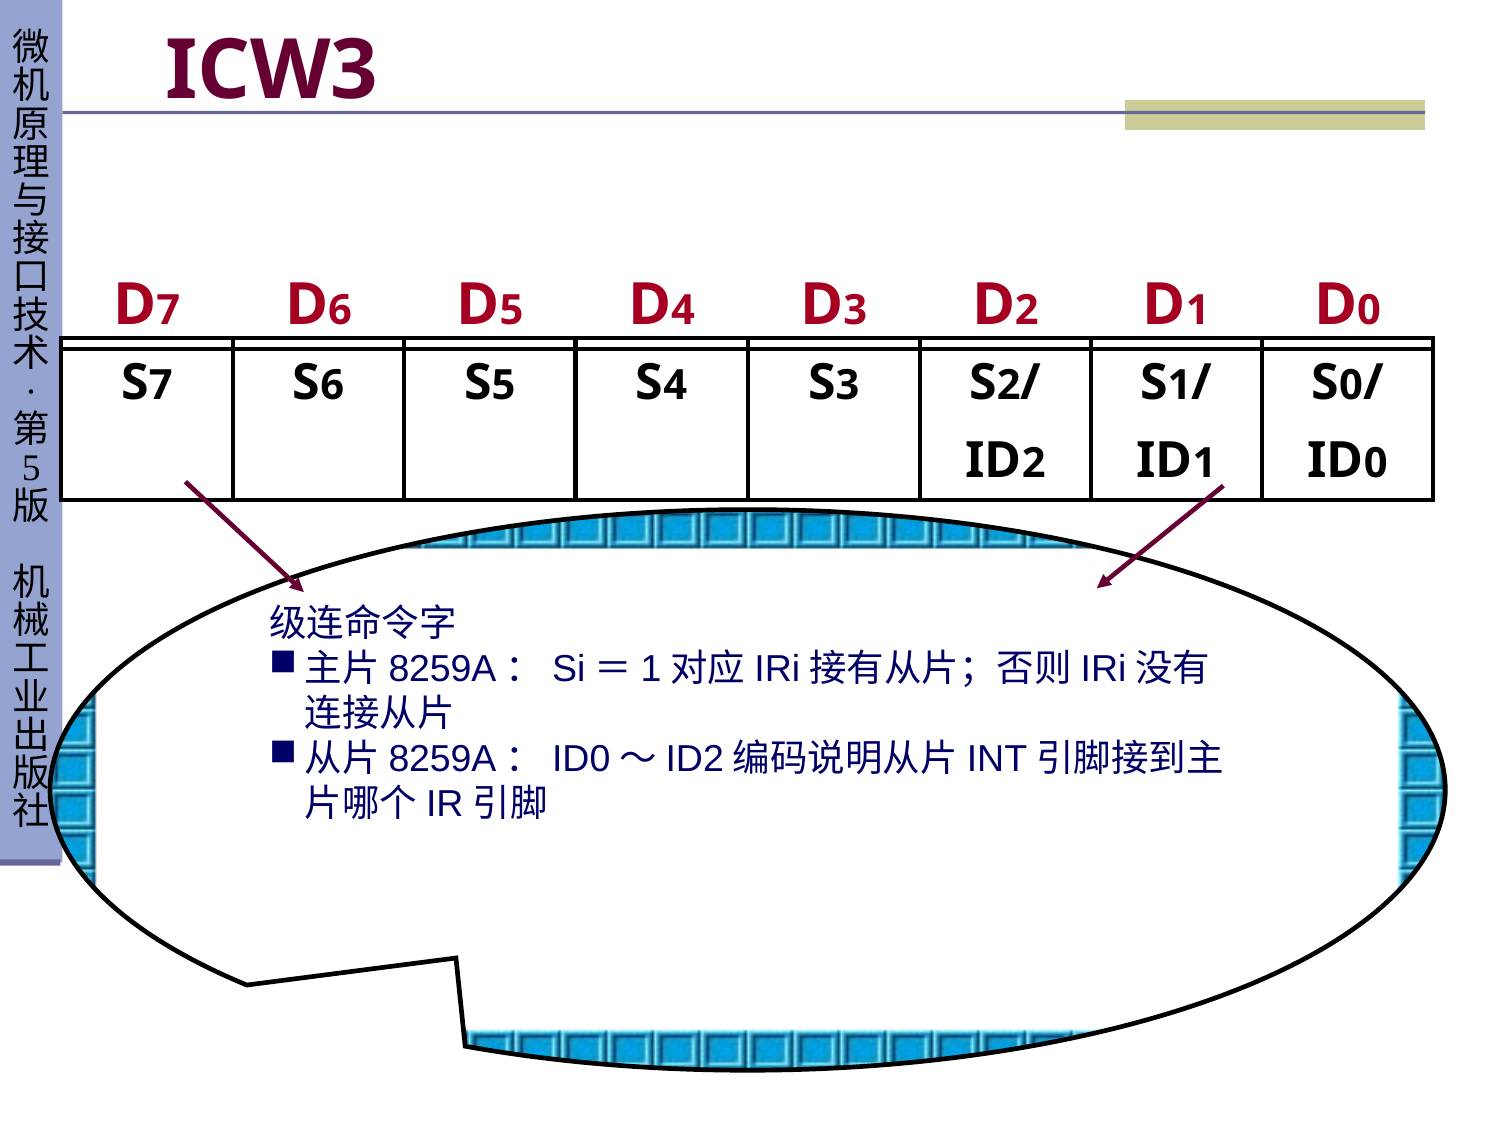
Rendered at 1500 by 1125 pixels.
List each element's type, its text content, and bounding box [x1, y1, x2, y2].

table_header D1 [1091, 255, 1262, 347]
table_header S4 [578, 351, 746, 480]
title ICW3 [149, 24, 1426, 105]
table_header D5 [404, 255, 575, 347]
table_header D7 [61, 255, 233, 347]
table_header S0/ ID0 [1264, 351, 1431, 498]
text_box 级连命令字 主片8259A：Si＝1对应IRi接有从片；否则IRi没有连接从片 从片8259A：ID0～ID2编码说明从片INT引脚接到主片哪个IR引脚 [50, 586, 1446, 1071]
table_header S6 [235, 351, 402, 480]
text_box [185, 481, 1224, 593]
table_header S1/ ID1 [1093, 351, 1260, 498]
table_header D6 [233, 255, 404, 347]
table_header S2/ ID2 [922, 351, 1089, 480]
table_header D0 [1262, 255, 1433, 347]
table_header D3 [748, 255, 920, 347]
table_header D2 [920, 255, 1091, 347]
table_header S3 [750, 351, 918, 480]
table_header D4 [575, 255, 748, 347]
table_header S7 [63, 351, 231, 498]
table_header S5 [406, 351, 573, 480]
